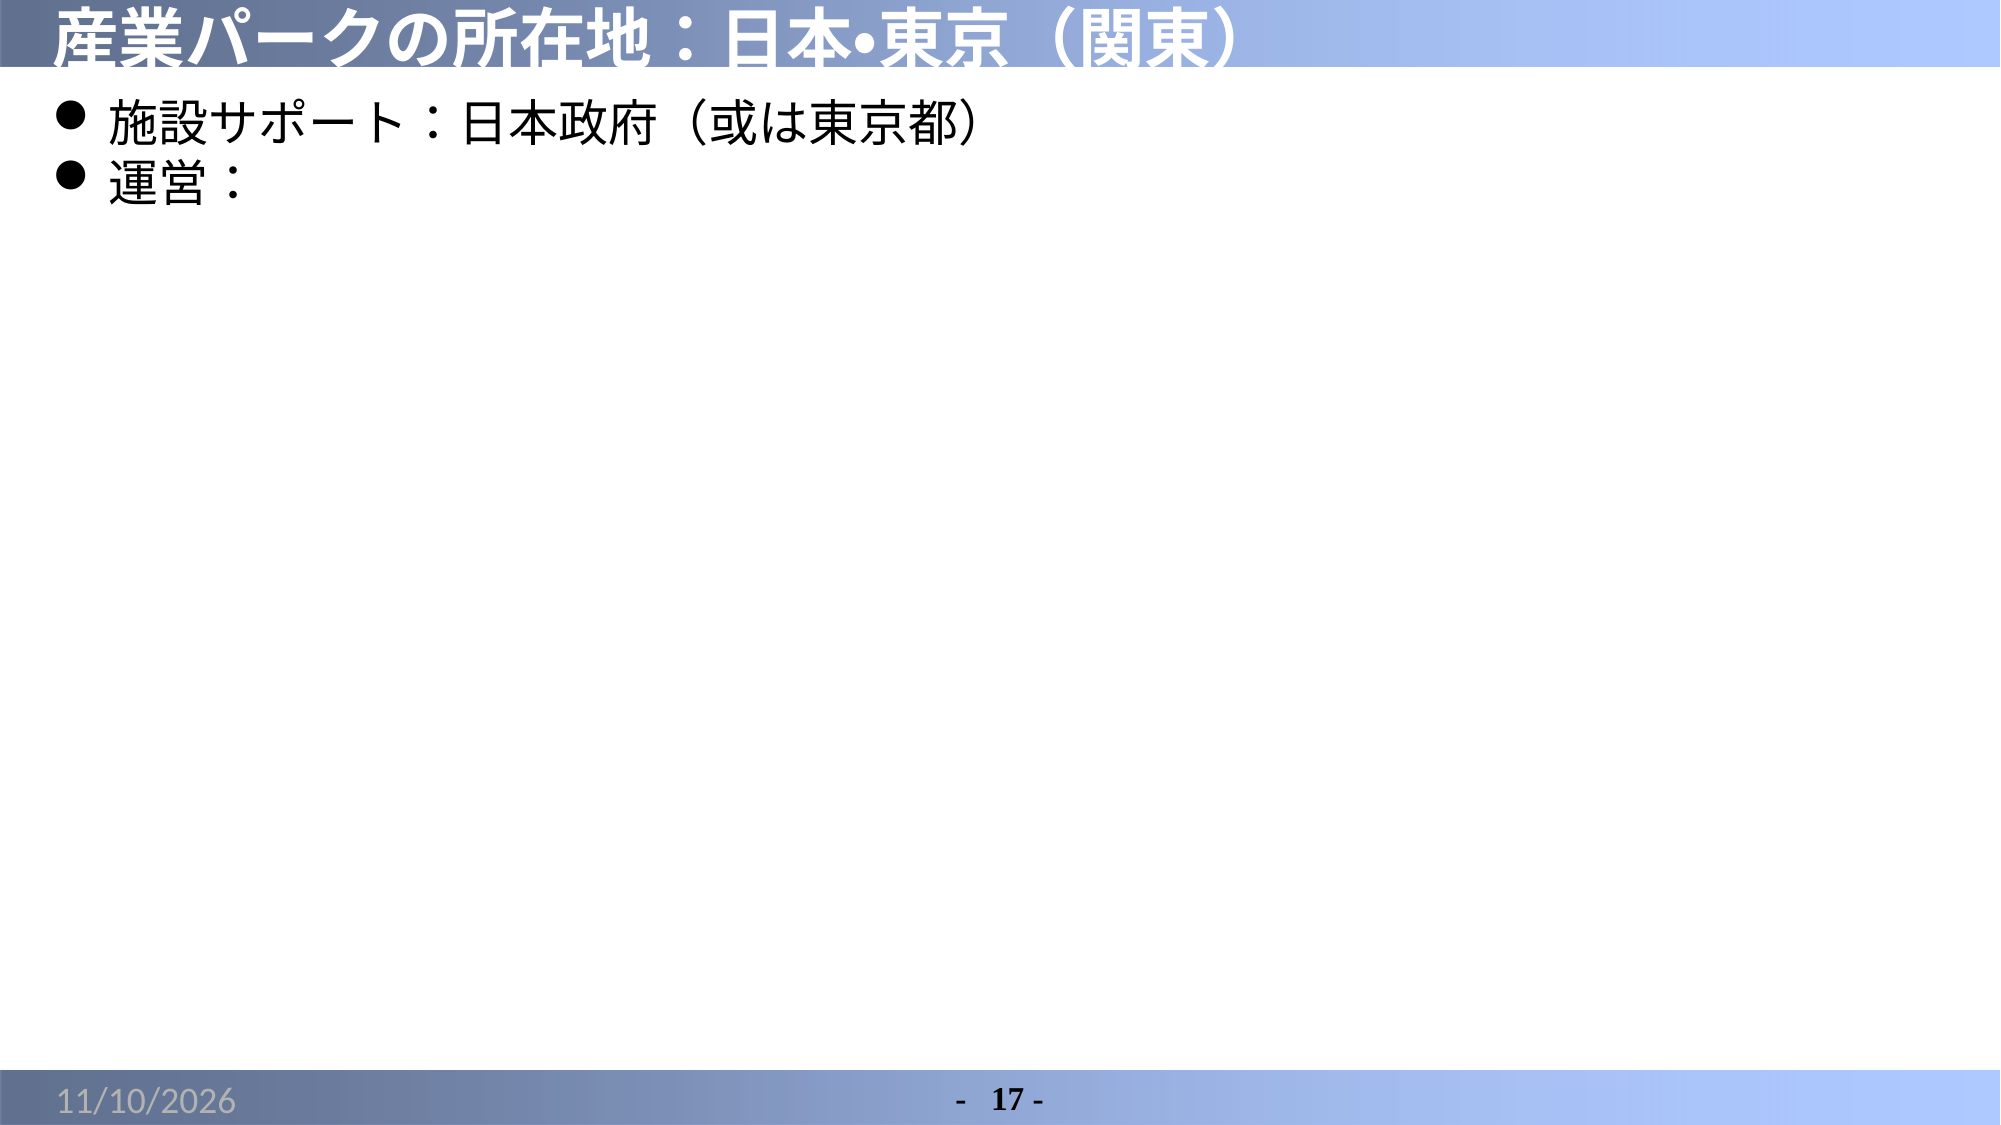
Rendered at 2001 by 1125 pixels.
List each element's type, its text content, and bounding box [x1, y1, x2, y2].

slide_number - 17 - [934, 1078, 1063, 1117]
list 施設サポート：日本政府（或は東京都） 運営： [52, 91, 1946, 213]
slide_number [55, 1076, 516, 1122]
title 産業パークの所在地：日本・東京（関東） [52, 0, 1946, 78]
